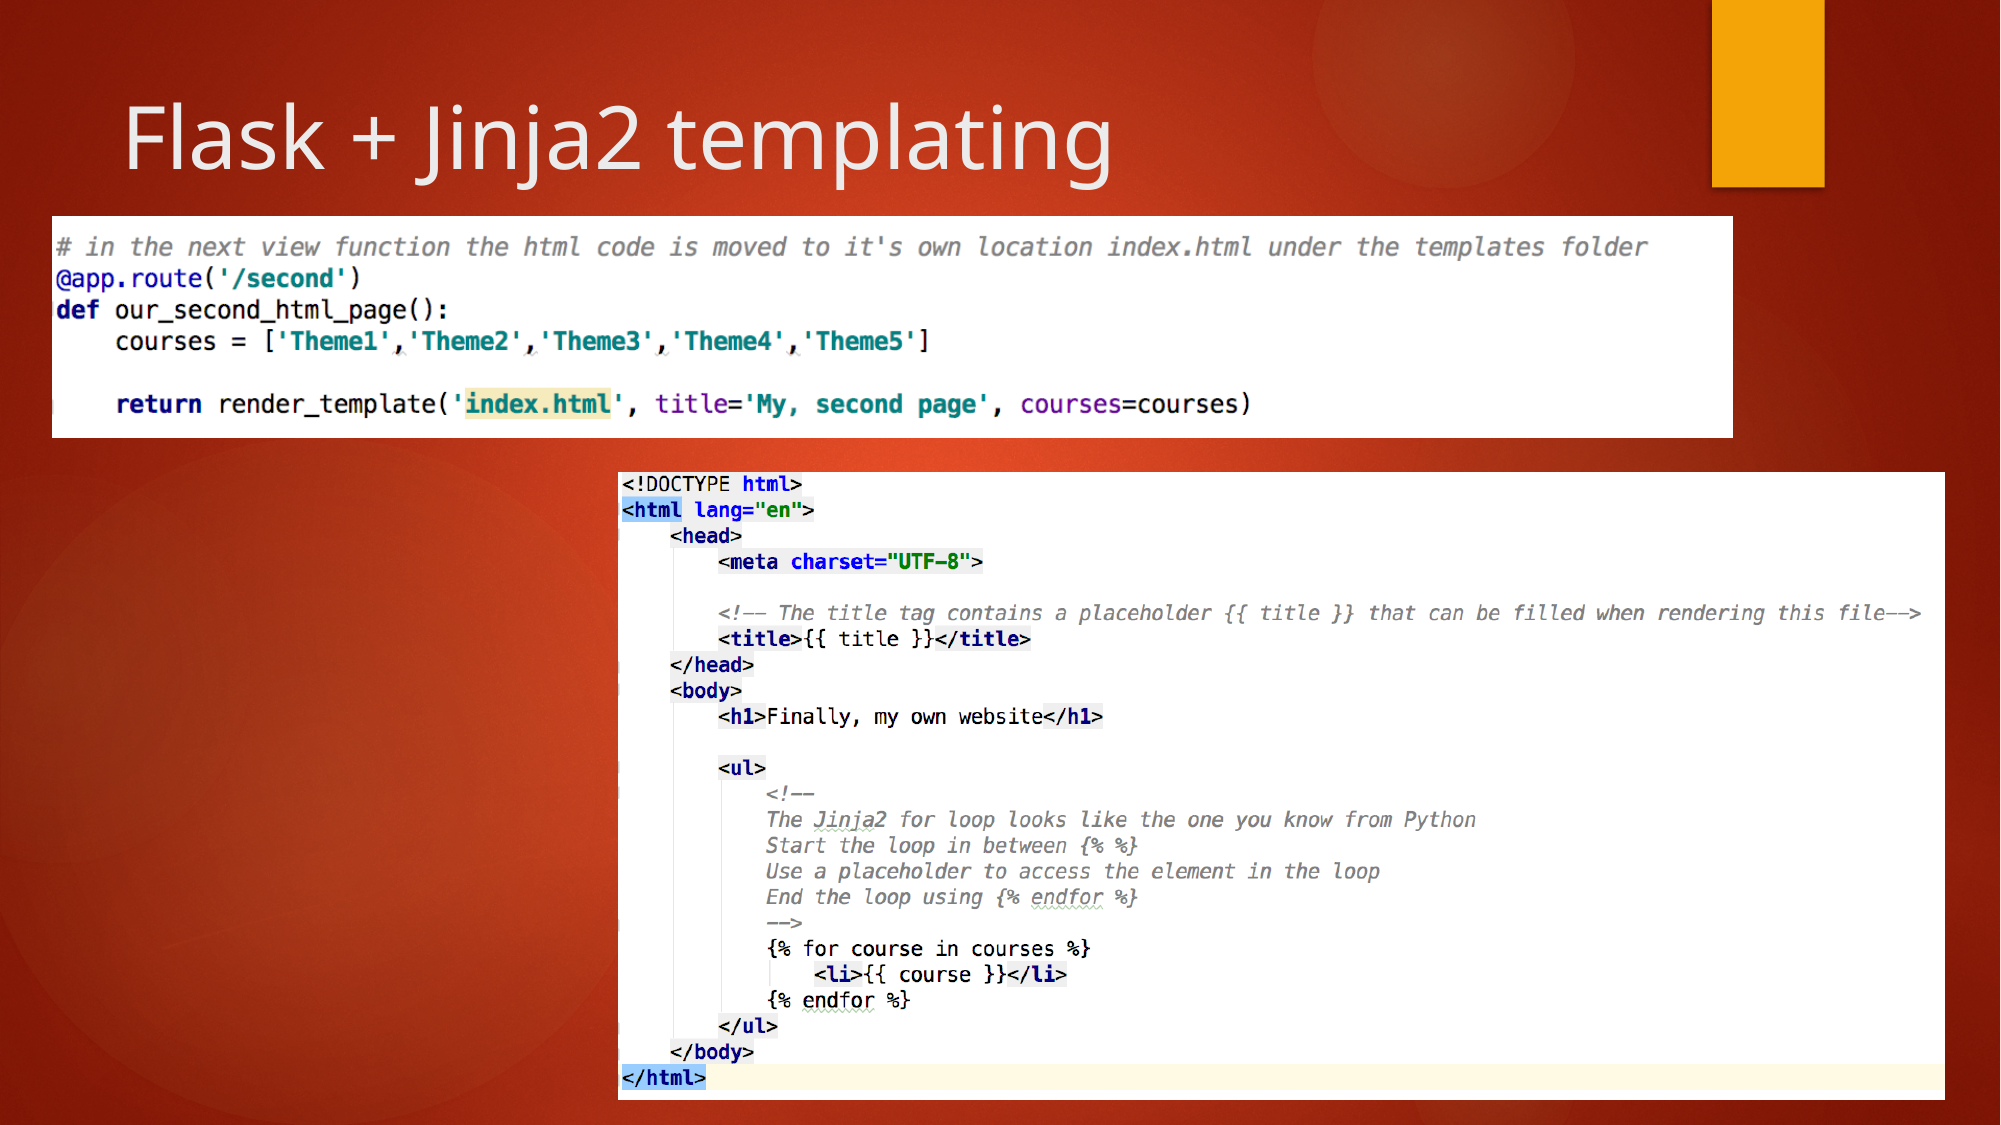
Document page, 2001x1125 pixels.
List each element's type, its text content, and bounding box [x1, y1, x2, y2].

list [617, 472, 1945, 1101]
title Flask + Jinja2 templating [106, 74, 1649, 214]
picture [52, 216, 1733, 438]
